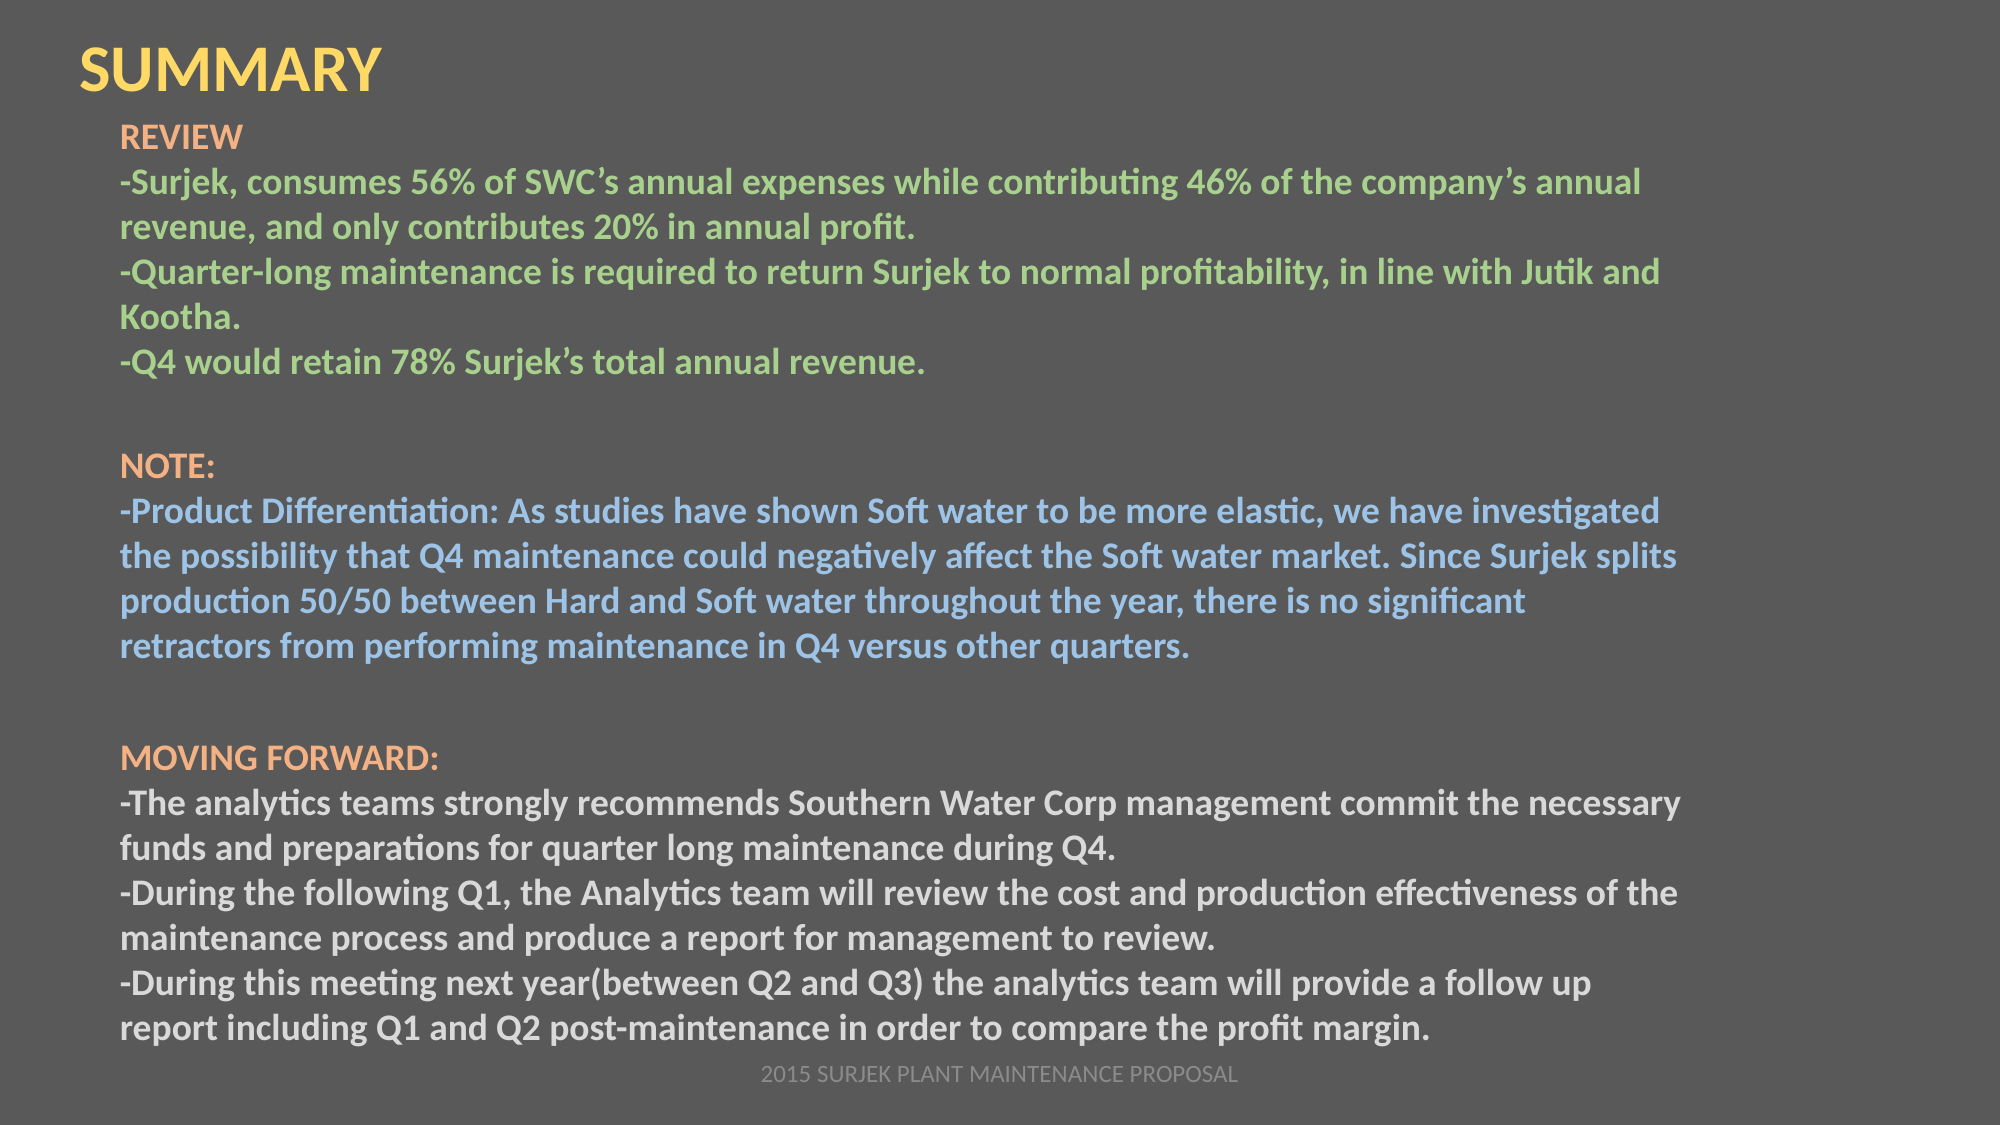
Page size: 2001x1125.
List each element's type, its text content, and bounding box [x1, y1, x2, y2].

text_box REVIEW -Surjek, consumes 56% of SWC’s annual expenses while contributing 46% of the company’s annual revenue, and only contributes 20% in annual profit. -Quarter-long maintenance is required to return Surjek to normal profitability, in line with Jutik and Kootha. -Q4 would retain 78% Surjek’s total annual revenue. [104, 104, 1699, 390]
text_box SUMMARY [64, 23, 1629, 117]
text_box NOTE: -Product Differentiation: As studies have shown Soft water to be more elastic, we have investigated the possibility that Q4 maintenance could negatively affect the Soft water market. Since Surjek splits production 50/50 between Hard and Soft water throughout the year, there is no significant retractors from performing maintenance in Q4 versus other quarters. [104, 433, 1699, 674]
footer 2015 SURJEK PLANT MAINTENANCE PROPOSAL [662, 1056, 1338, 1103]
text_box MOVING FORWARD: -The analytics teams strongly recommends Southern Water Corp management commit the necessary funds and preparations for quarter long maintenance during Q4. -During the following Q1, the Analytics team will review the cost and production effectiveness of the maintenance process and produce a report for management to review. -During this meeting next year(between Q2 and Q3) the analytics team will provide a follow up report including Q1 and Q2 post-maintenance in order to compare the profit margin. [104, 725, 1699, 1056]
